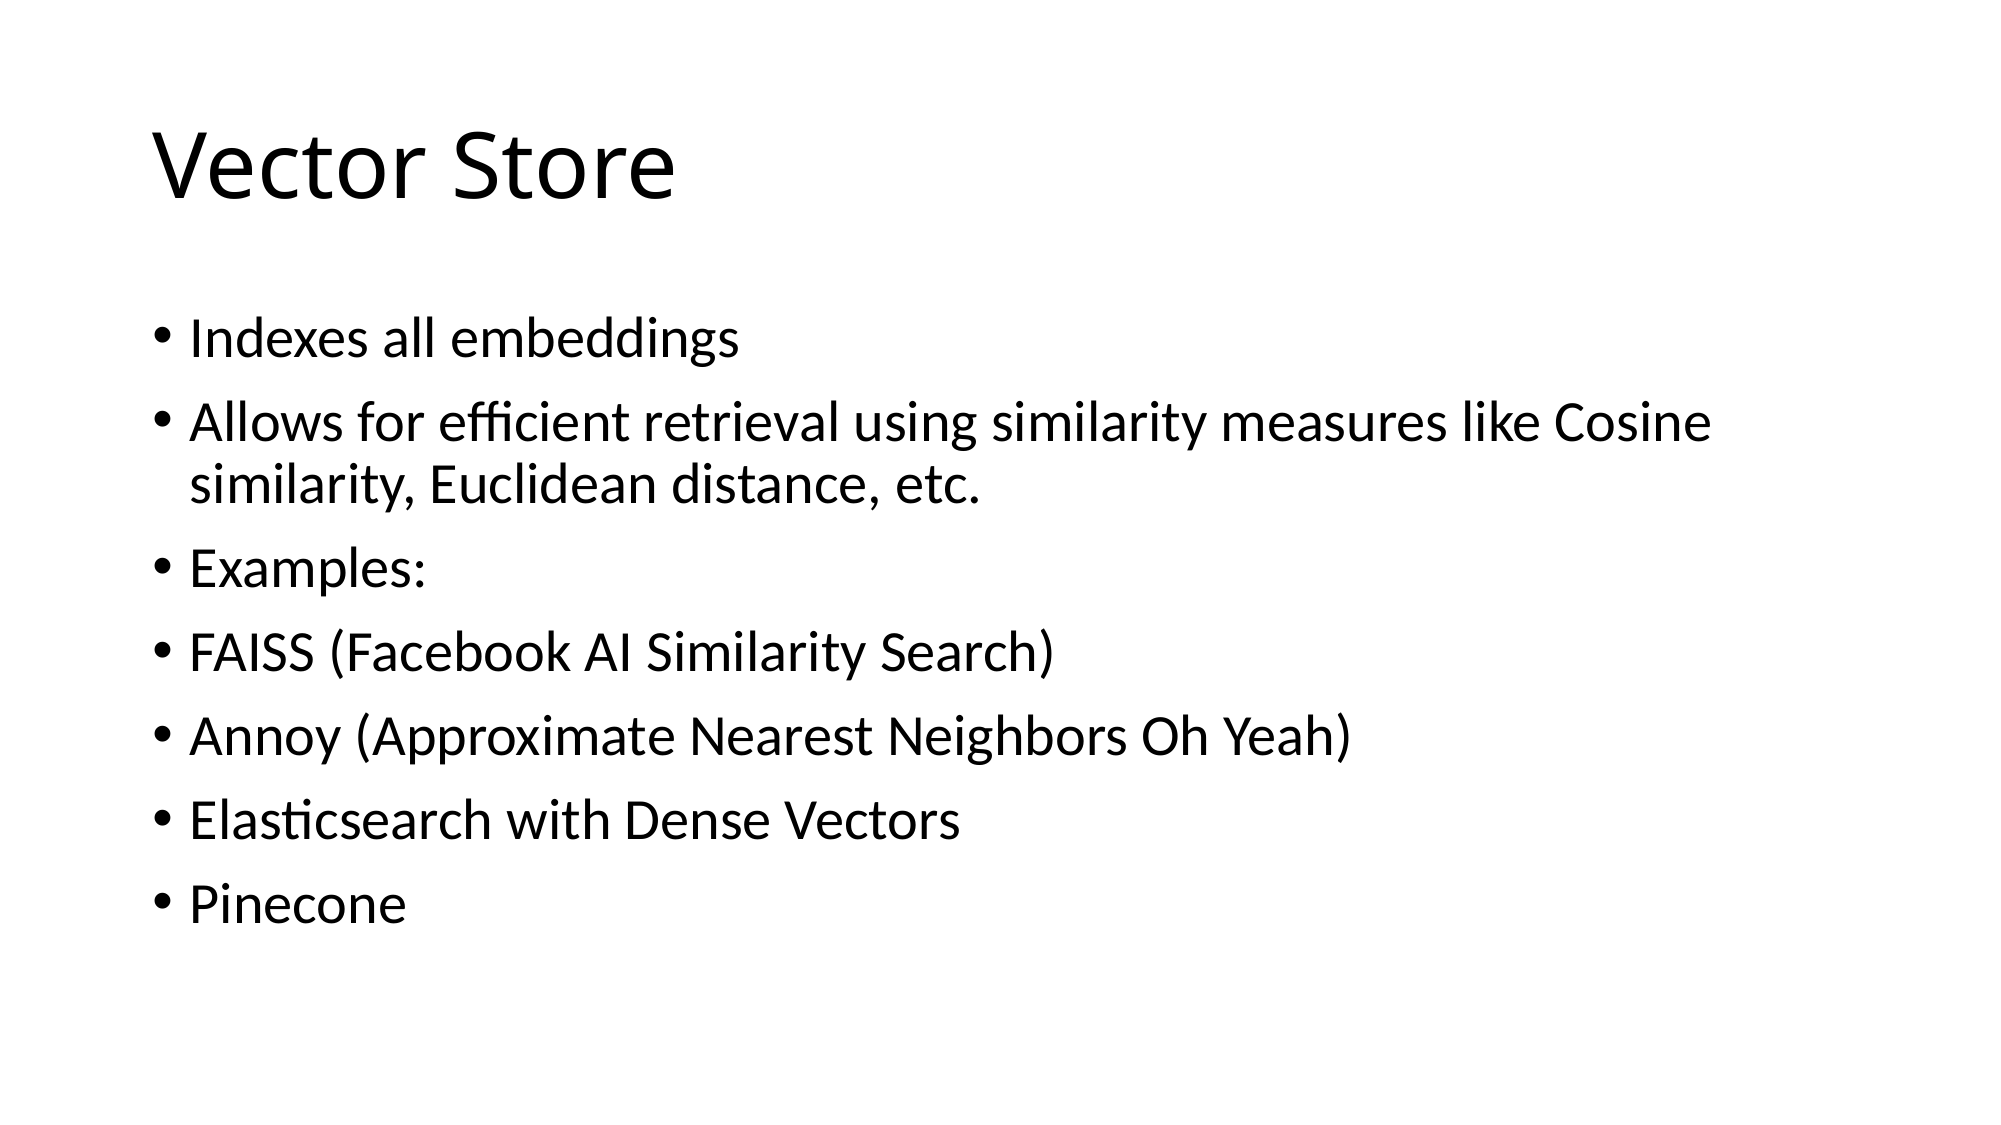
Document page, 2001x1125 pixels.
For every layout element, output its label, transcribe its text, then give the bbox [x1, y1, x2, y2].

title Vector Store [137, 59, 1863, 278]
list Indexes all embeddings Allows for efficient retrieval using similarity measures like Cosine similarity, Euclidean distance, etc. Examples: FAISS (Facebook AI Similarity Search) Annoy (Approximate Nearest Neighbors Oh Yeah) Elasticsearch with Dense Vectors Pinecone [137, 299, 1863, 1014]
